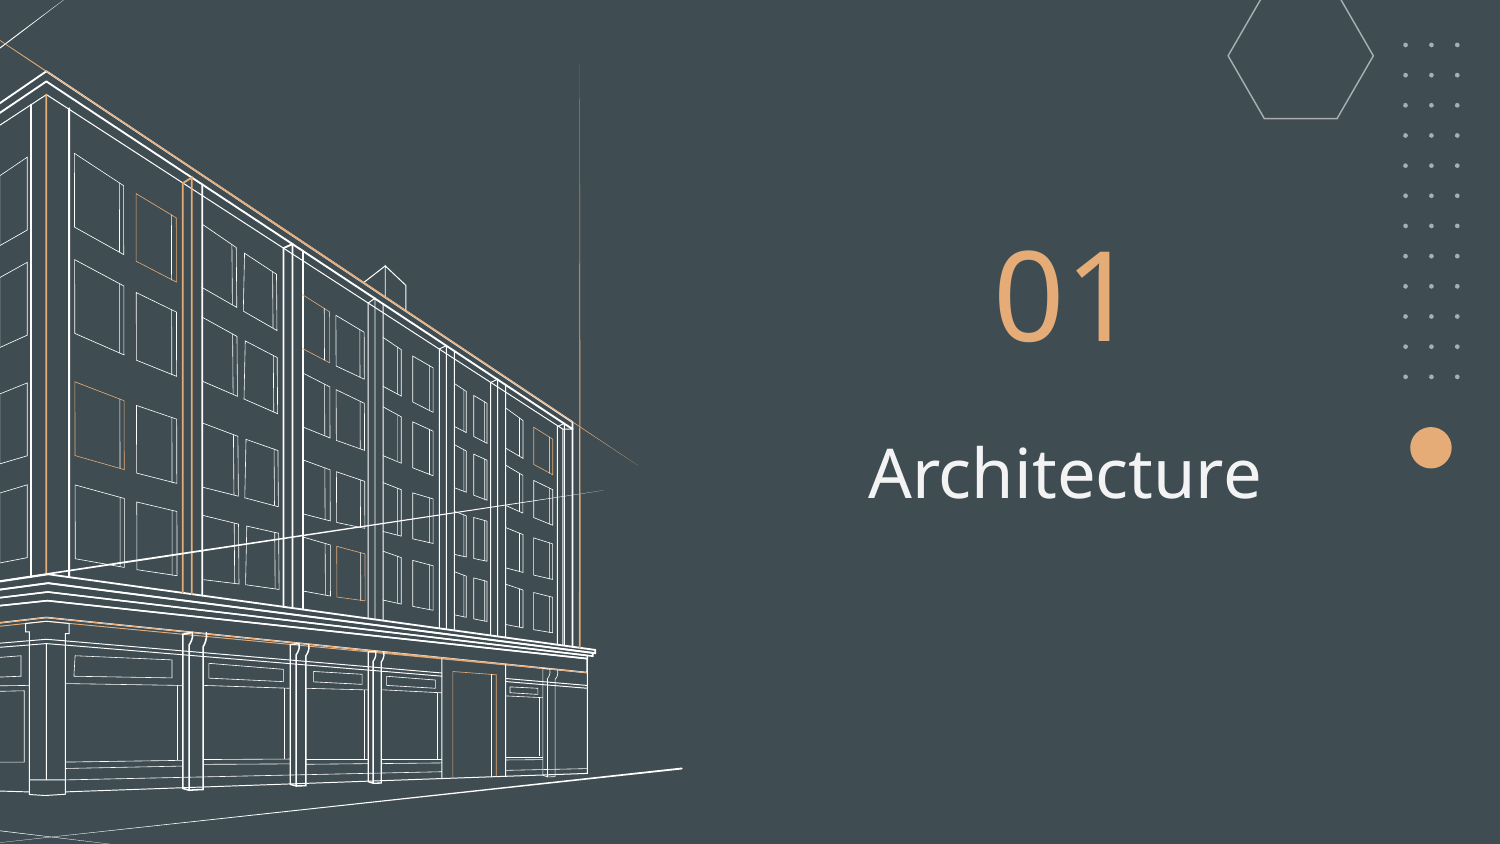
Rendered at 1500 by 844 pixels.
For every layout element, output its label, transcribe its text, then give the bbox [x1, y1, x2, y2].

text_box [1227, 0, 1375, 120]
title Architecture [835, 302, 1295, 640]
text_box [0, 0, 683, 844]
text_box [1401, 42, 1460, 380]
title 01 [924, 234, 1206, 350]
text_box [1410, 427, 1452, 469]
